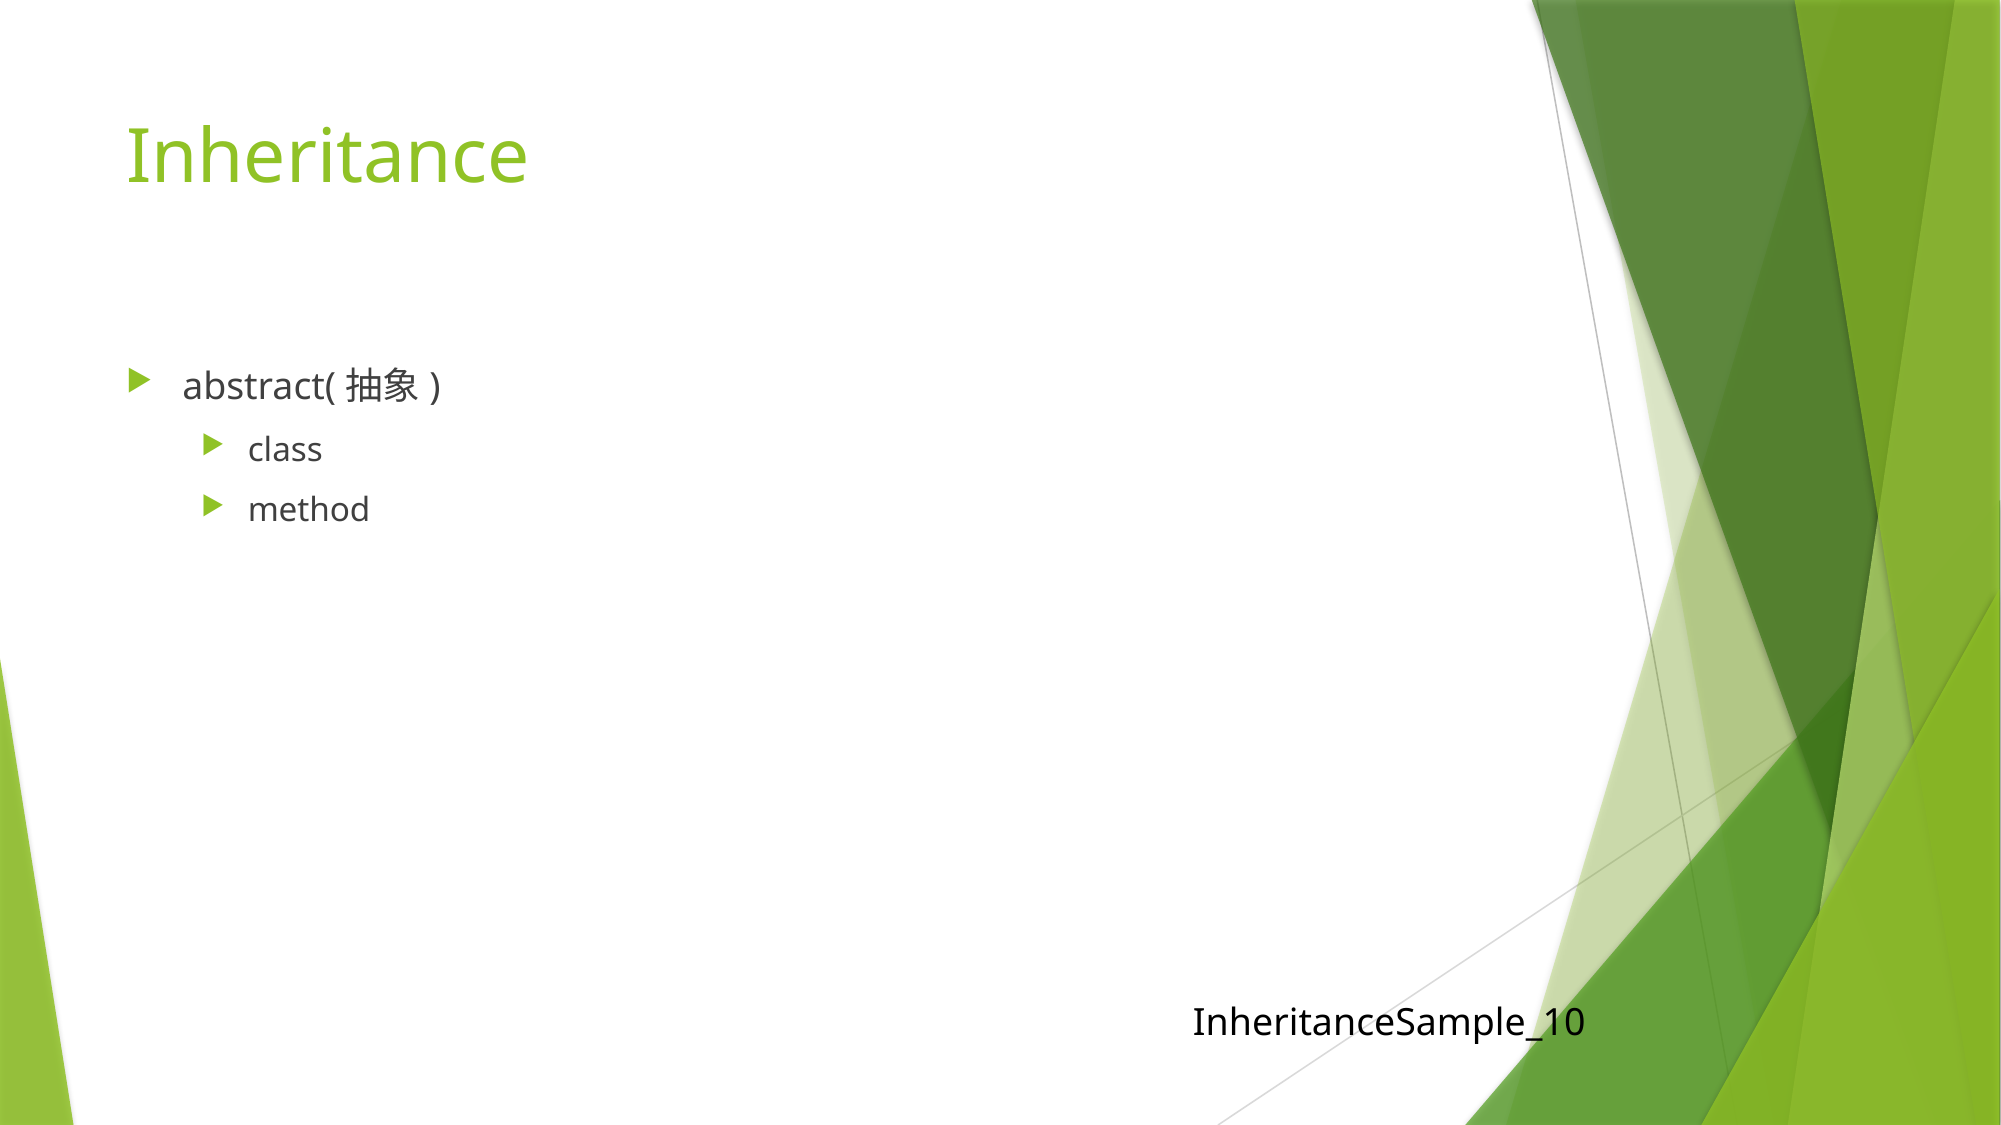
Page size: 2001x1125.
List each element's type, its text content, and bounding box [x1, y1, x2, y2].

list abstract(抽象) class method [111, 354, 798, 992]
title Inheritance [111, 99, 1522, 317]
text_box InheritanceSample_10 [1178, 991, 1700, 1051]
